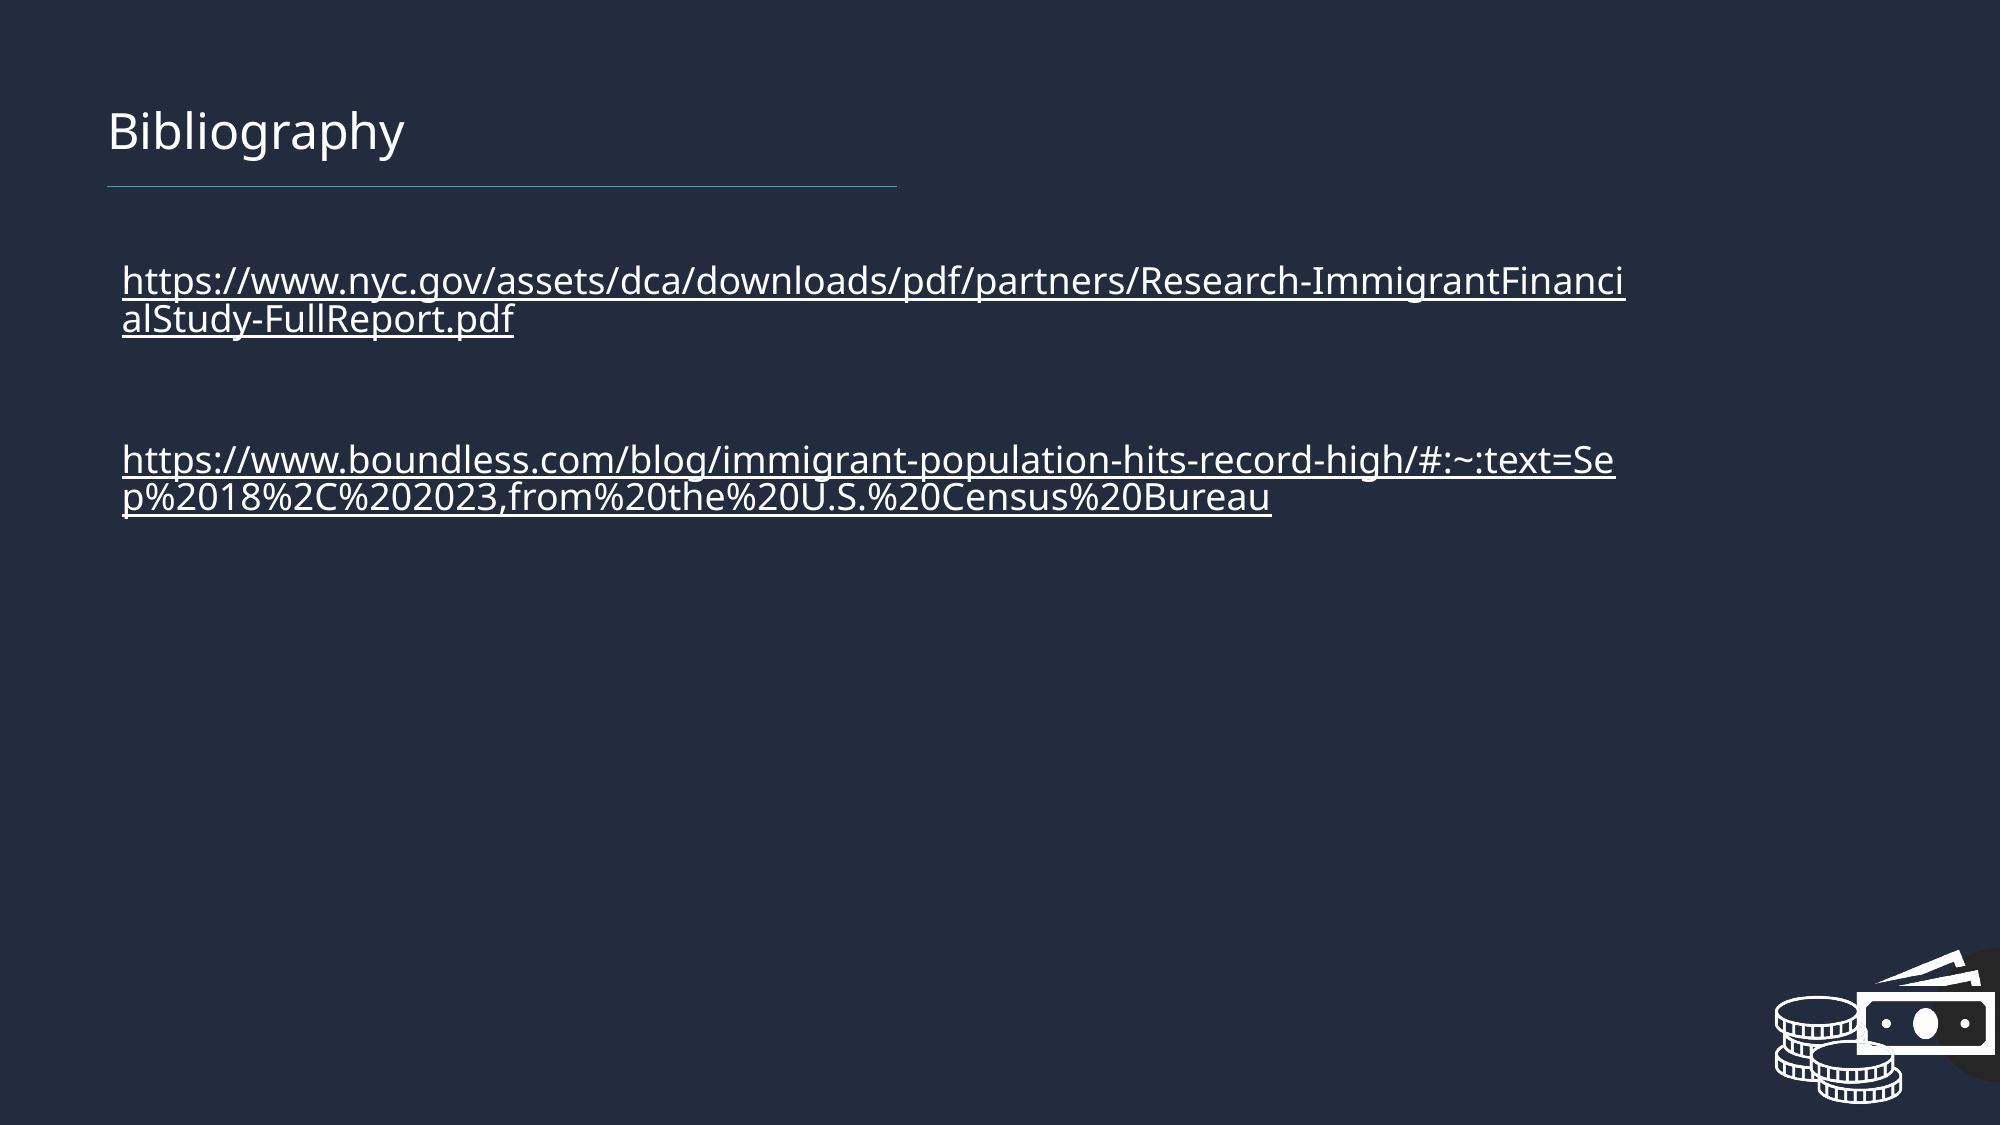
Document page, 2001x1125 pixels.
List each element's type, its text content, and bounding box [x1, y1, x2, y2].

text_box https://www.nyc.gov/assets/dca/downloads/pdf/partners/Research-ImmigrantFinancialStudy-FullReport.pdf https://www.boundless.com/blog/immigrant-population-hits-record-high/#:~:text=Sep%2018%2C%202023,from%20the%20U.S.%20Census%20Bureau [106, 249, 1642, 592]
text_box Bibliography [92, 92, 1759, 167]
picture [1760, 929, 2000, 1125]
